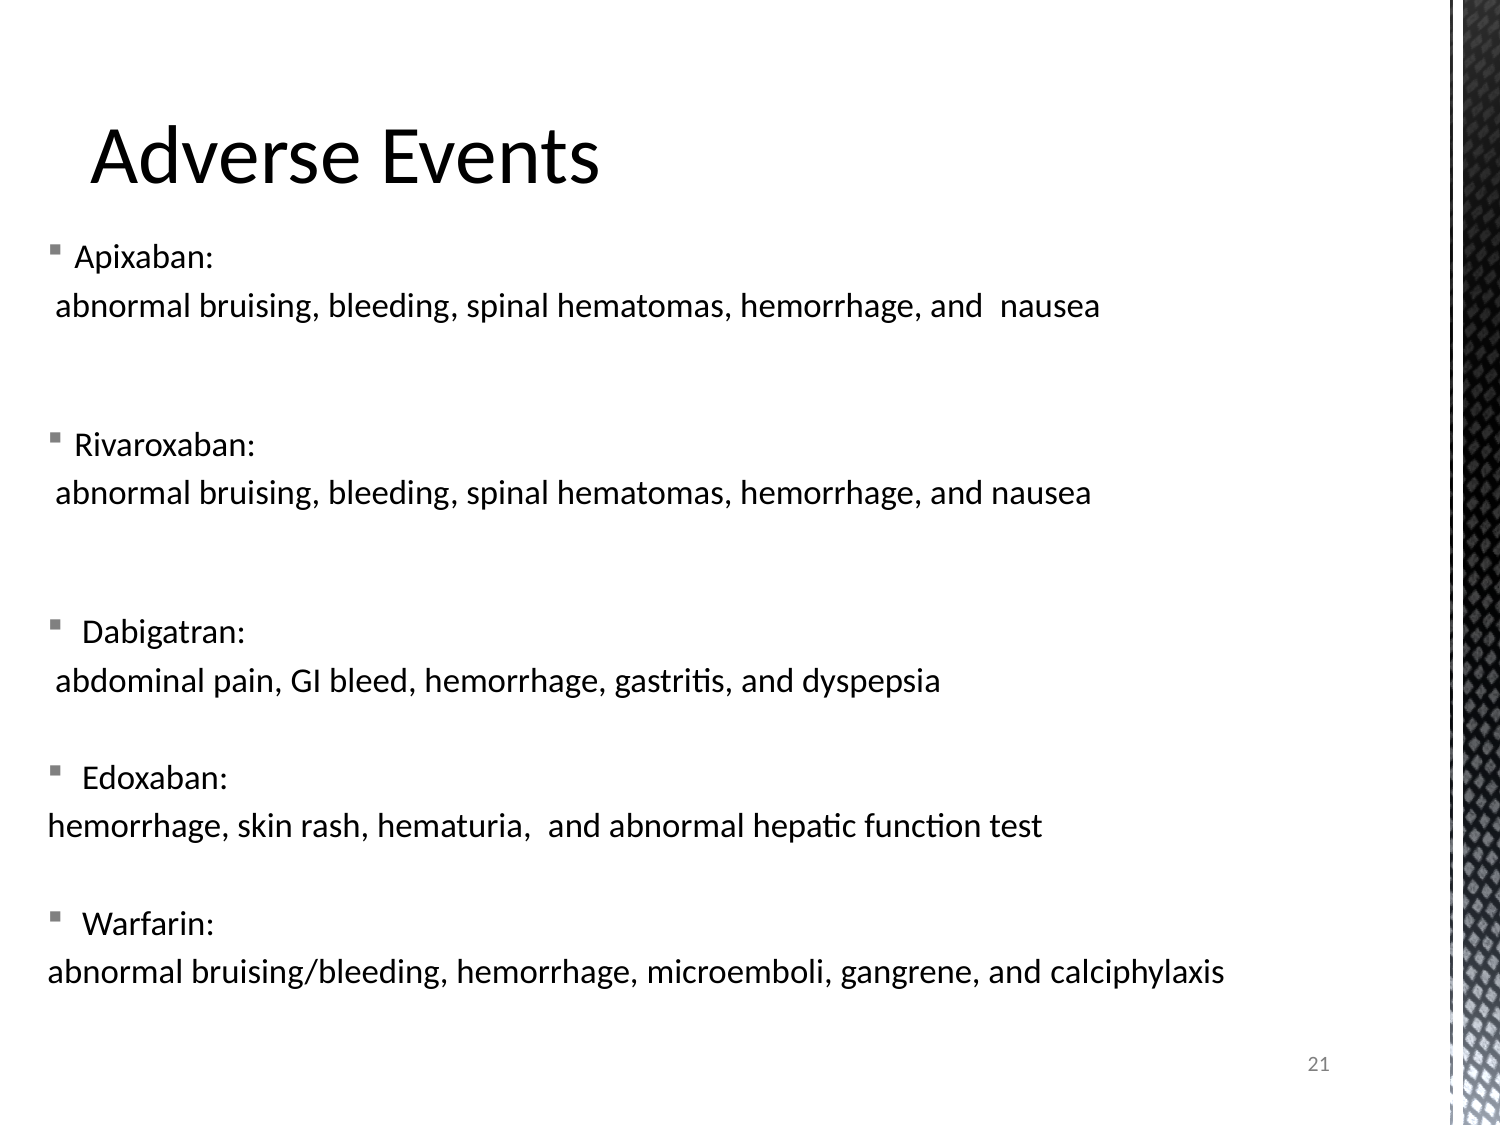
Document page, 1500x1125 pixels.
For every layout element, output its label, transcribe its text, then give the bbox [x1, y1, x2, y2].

list Apixaban: abnormal bruising, bleeding, spinal hematomas, hemorrhage, and nausea Rivaroxaban: abnormal bruising, bleeding, spinal hematomas, hemorrhage, and nausea Dabigatran: abdominal pain, GI bleed, hemorrhage, gastritis, and dyspepsia Edoxaban: hemorrhage, skin rash, hematuria, and abnormal hepatic function test Warfarin: abnormal bruising/bleeding, hemorrhage, microemboli, gangrene, and calciphylaxis [32, 226, 1454, 1075]
slide_number 21 [1275, 1050, 1363, 1075]
title Adverse Events [75, 75, 1363, 225]
picture [1447, 0, 1500, 1125]
